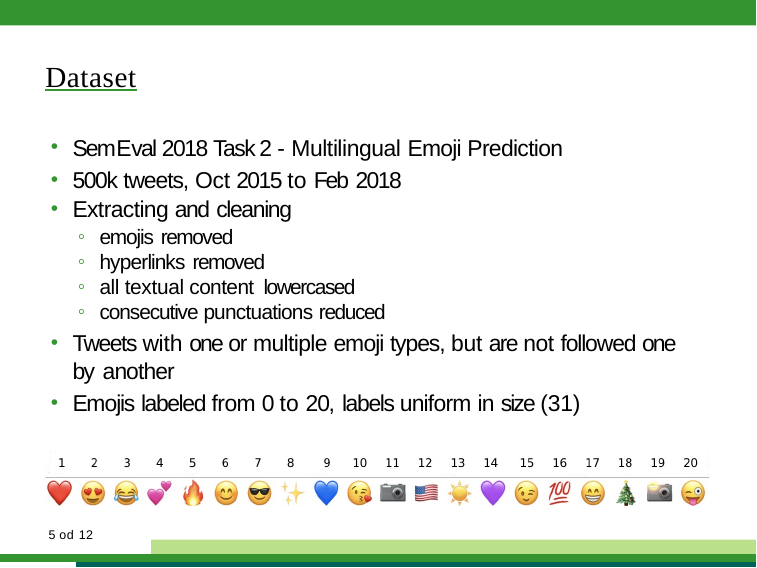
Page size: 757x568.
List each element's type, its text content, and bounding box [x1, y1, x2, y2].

slide_number od 12 [44, 525, 105, 568]
title Dataset [43, 55, 713, 154]
text_box [151, 539, 756, 554]
text_box SemEval 2018 Task 2 - Multilingual Emoji Prediction 500k tweets, Oct 2015 to Feb 2018 Extracting and cleaning emojis removed hyperlinks removed all textual content lowercased consecutive punctuations reduced Tweets with one or multiple emoji types, but are not followed one by another Emojis labeled from 0 to 20, labels uniform in size (31) [48, 126, 695, 417]
text_box [45, 450, 710, 506]
